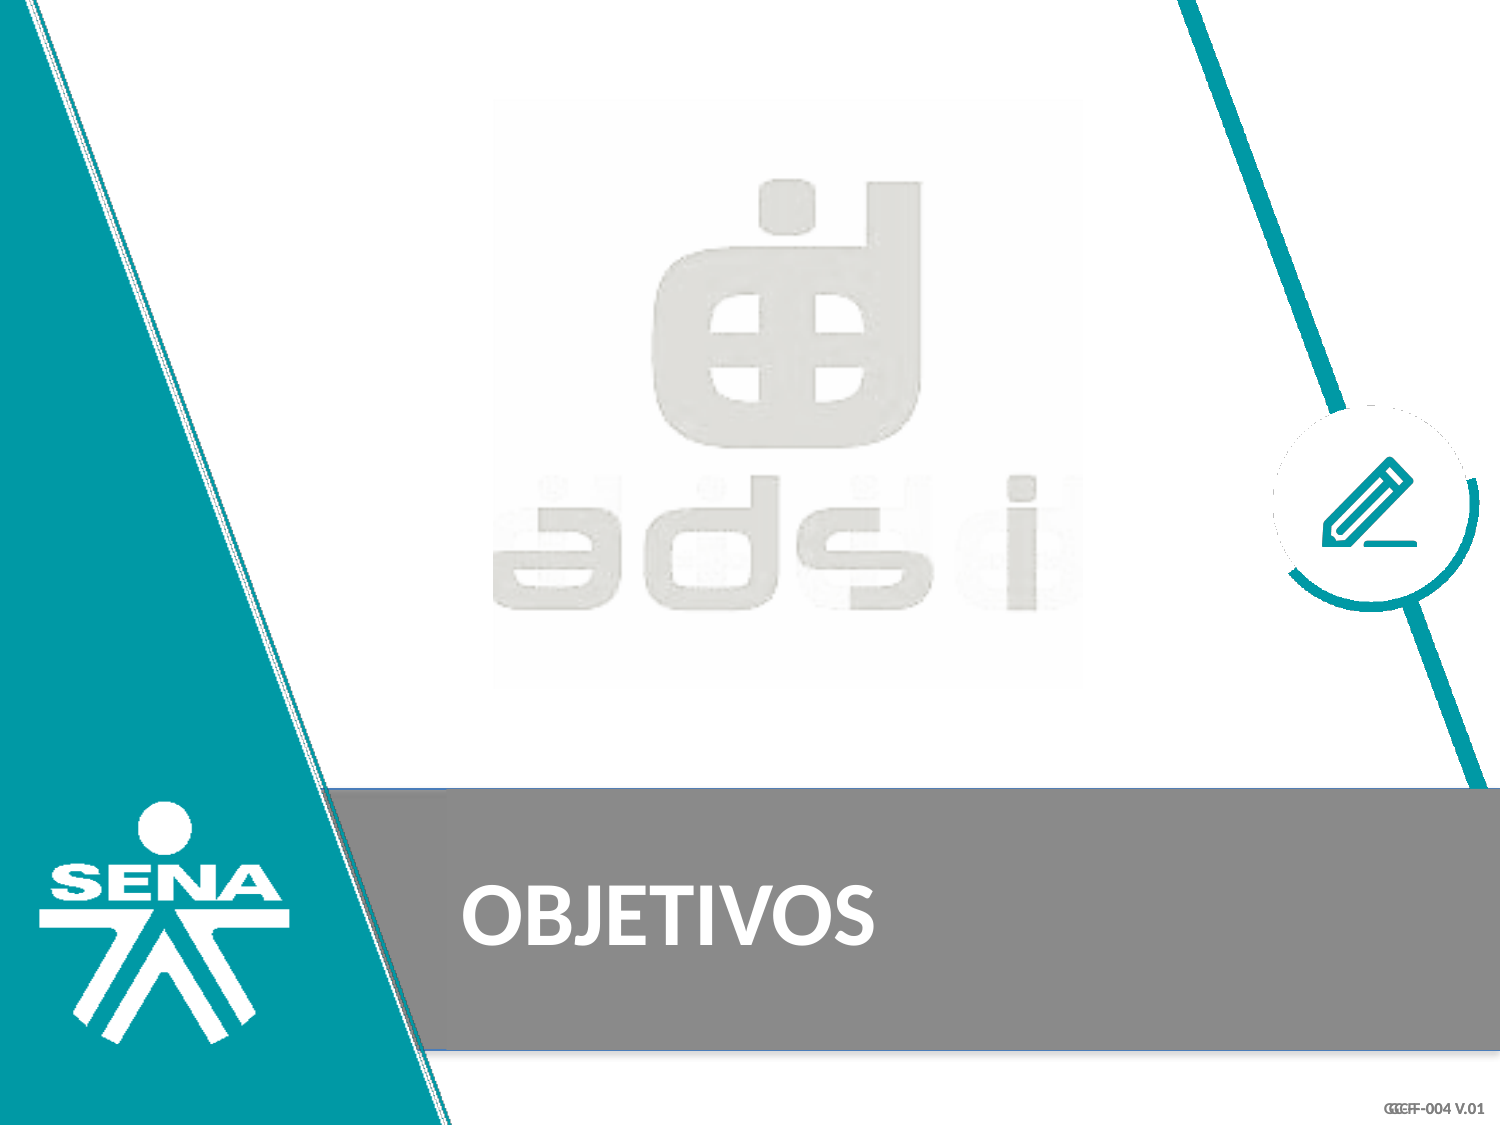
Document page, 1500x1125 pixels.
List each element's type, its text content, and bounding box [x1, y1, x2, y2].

picture [492, 99, 1083, 690]
text_box [0, 0, 1500, 1125]
title OBJETIVOS [446, 788, 1500, 1050]
